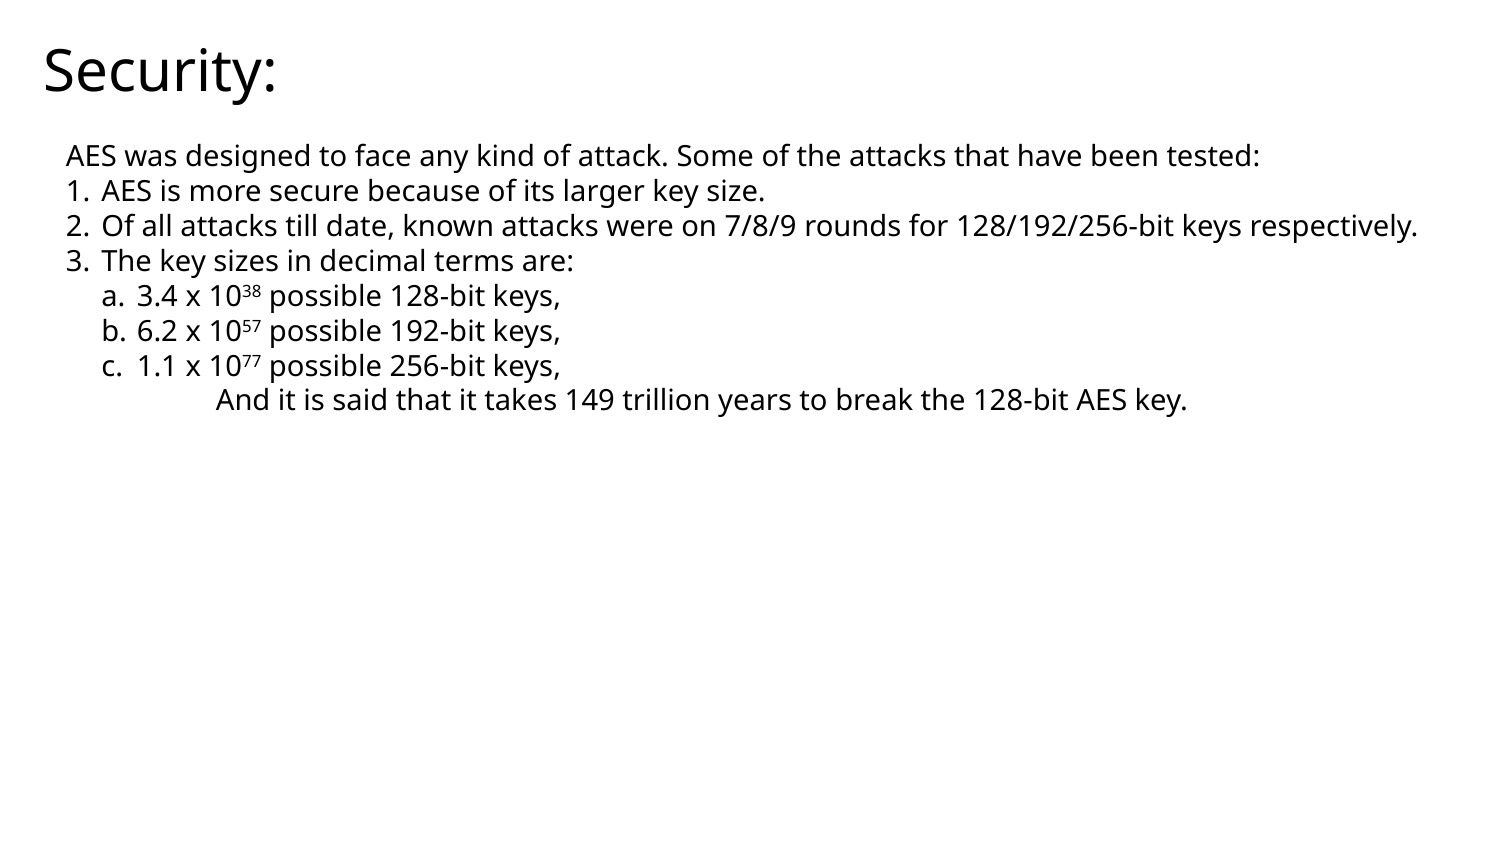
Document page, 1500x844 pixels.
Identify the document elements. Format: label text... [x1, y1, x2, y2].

text_box Security: [28, 17, 1427, 112]
text_box AES was designed to face any kind of attack. Some of the attacks that have been tested: AES is more secure because of its larger key size. Of all attacks till date, known attacks were on 7/8/9 rounds for 128/192/256-bit keys respectively. The key sizes in decimal terms are: 3.4 x 1038 possible 128-bit keys, 6.2 x 1057 possible 192-bit keys, 1.1 x 1077 possible 256-bit keys, And it is said that it takes 149 trillion years to break the 128-bit AES key. [51, 122, 1449, 798]
